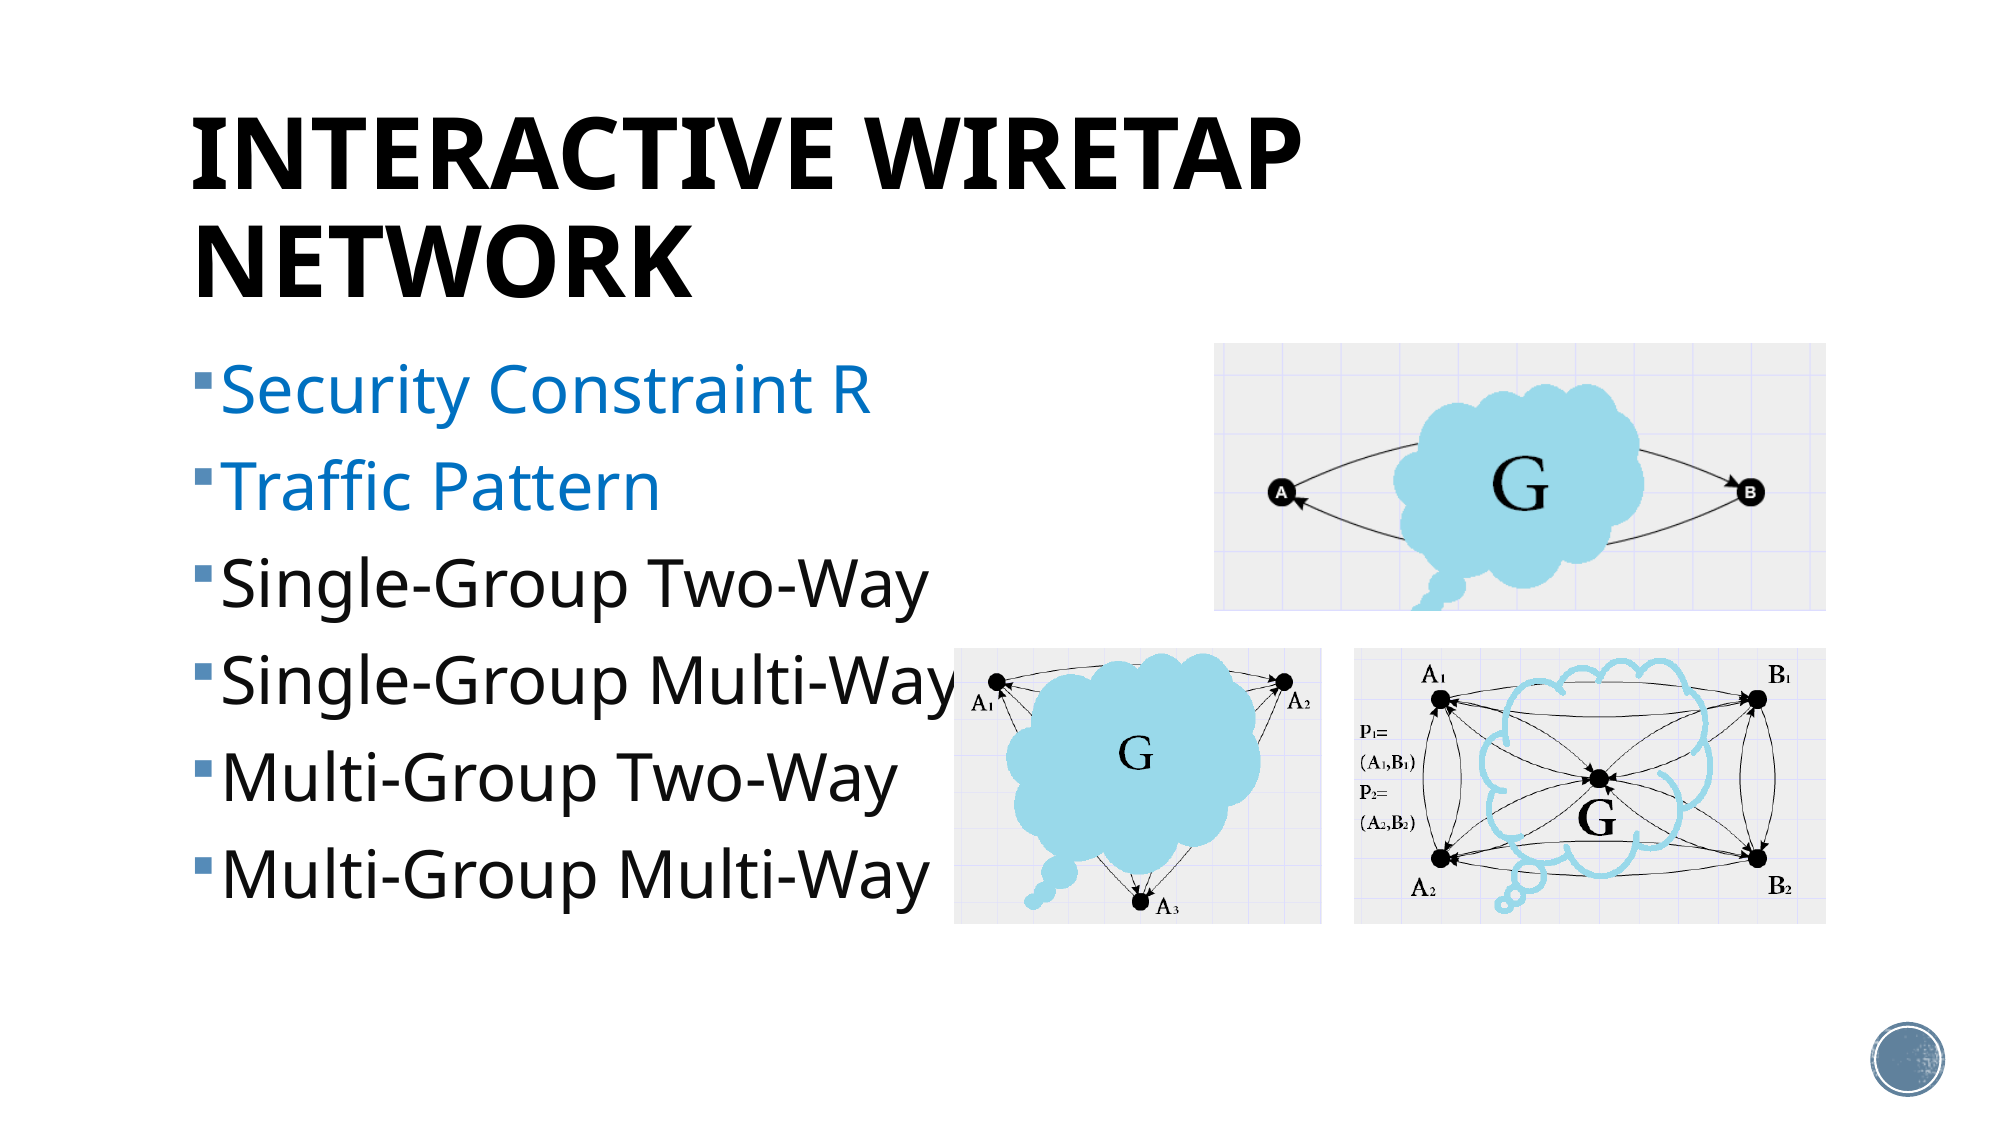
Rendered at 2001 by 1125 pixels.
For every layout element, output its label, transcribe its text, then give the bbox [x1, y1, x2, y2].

picture [954, 648, 1322, 924]
title INTERACTIVE WIRETAP NETWORK [175, 79, 1826, 344]
picture [1354, 648, 1826, 924]
picture [1214, 343, 1826, 611]
list Security Constraint R Traffic Pattern Single-Group Two-Way Single-Group Multi-Way Multi-Group Two-Way Multi-Group Multi-Way [175, 348, 1826, 1013]
